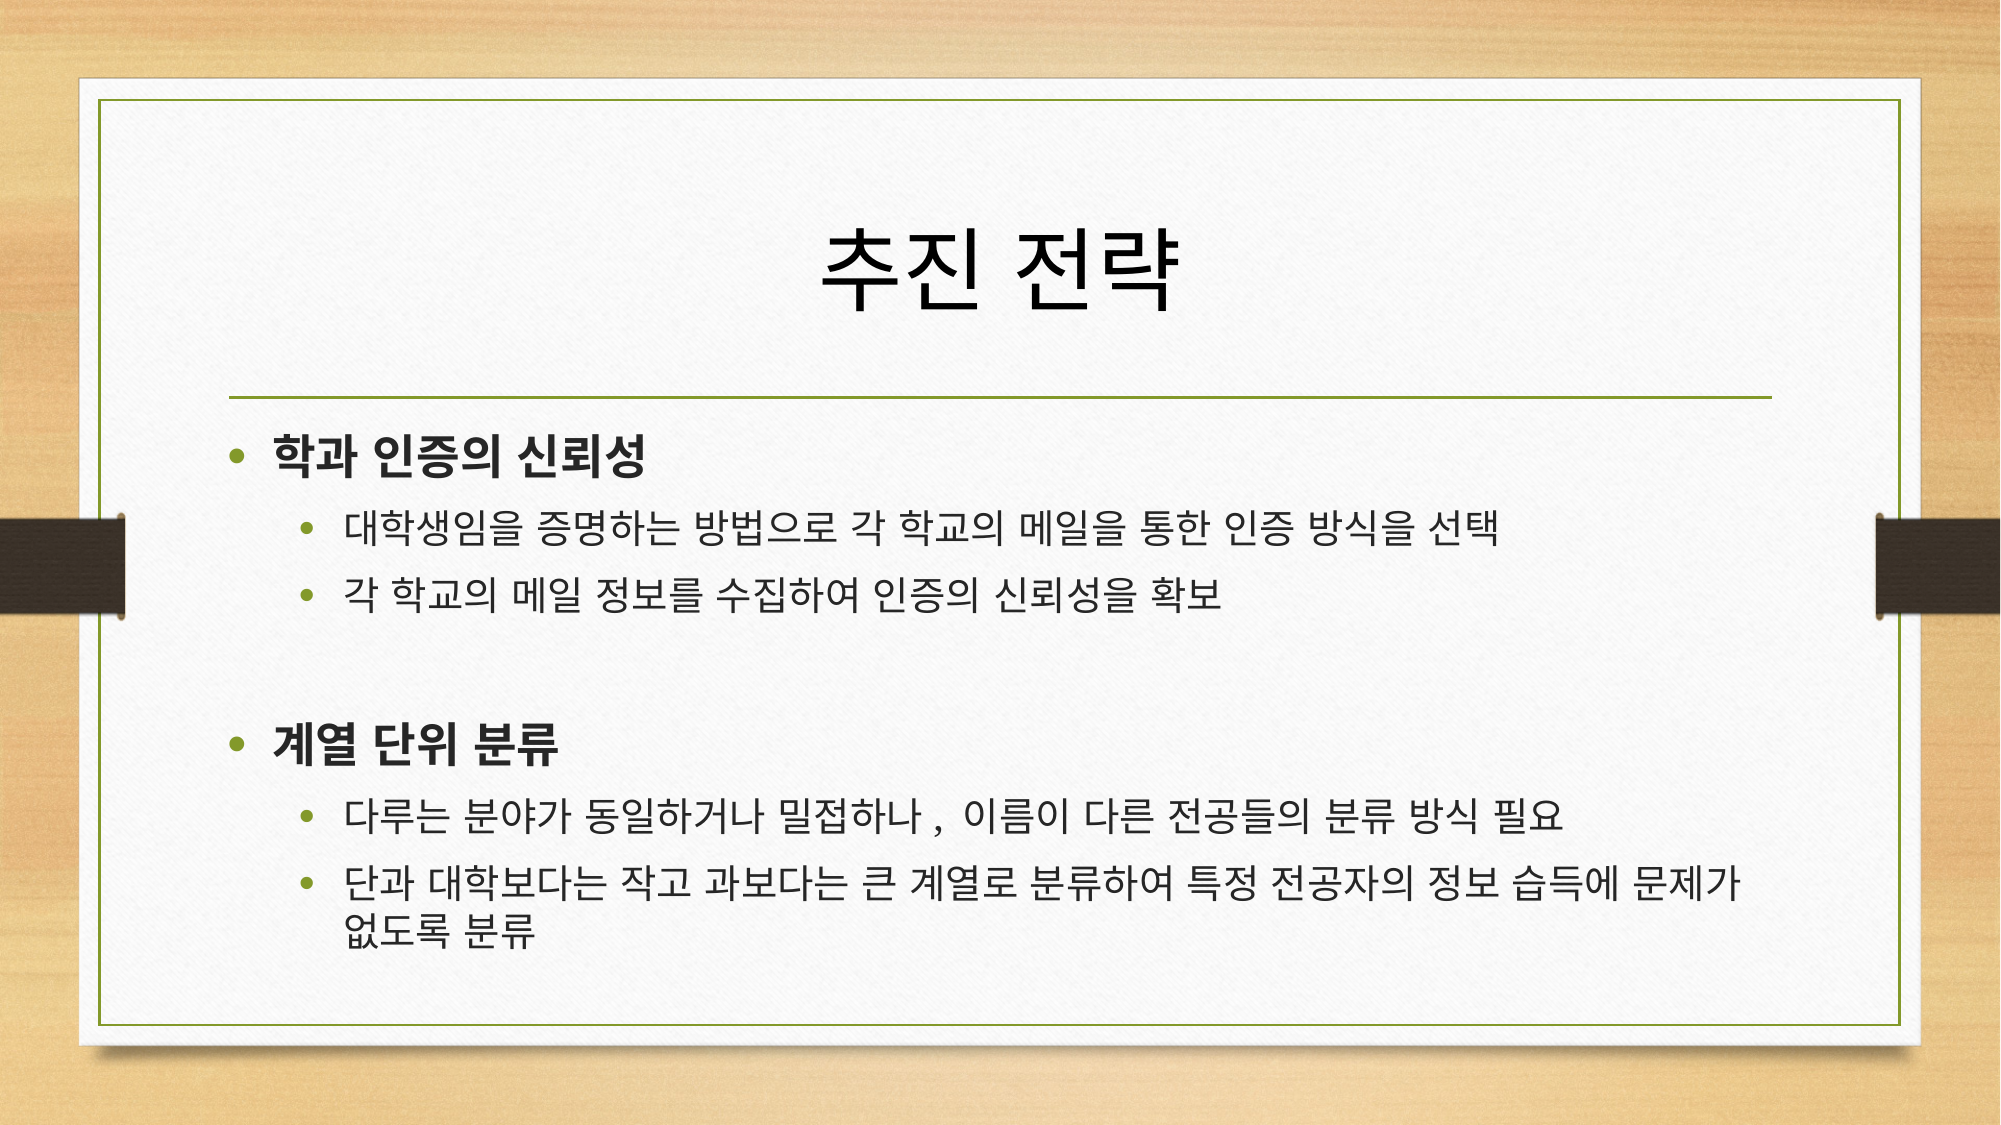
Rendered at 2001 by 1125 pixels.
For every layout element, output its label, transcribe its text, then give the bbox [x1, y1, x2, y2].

title 추진 전략 [212, 161, 1788, 375]
list 학과 인증의 신뢰성 대학생임을 증명하는 방법으로 각 학교의 메일을 통한 인증 방식을 선택 각 학교의 메일 정보를 수집하여 인증의 신뢰성을 확보 계열 단위 분류 다루는 분야가 동일하거나 밀접하나, 이름이 다른 전공들의 분류 방식 필요 단과 대학보다는 작고 과보다는 큰 계열로 분류하여 특정 전공자의 정보 습득에 문제가 없도록 분류 [212, 419, 1841, 964]
picture [0, 0, 2001, 1125]
